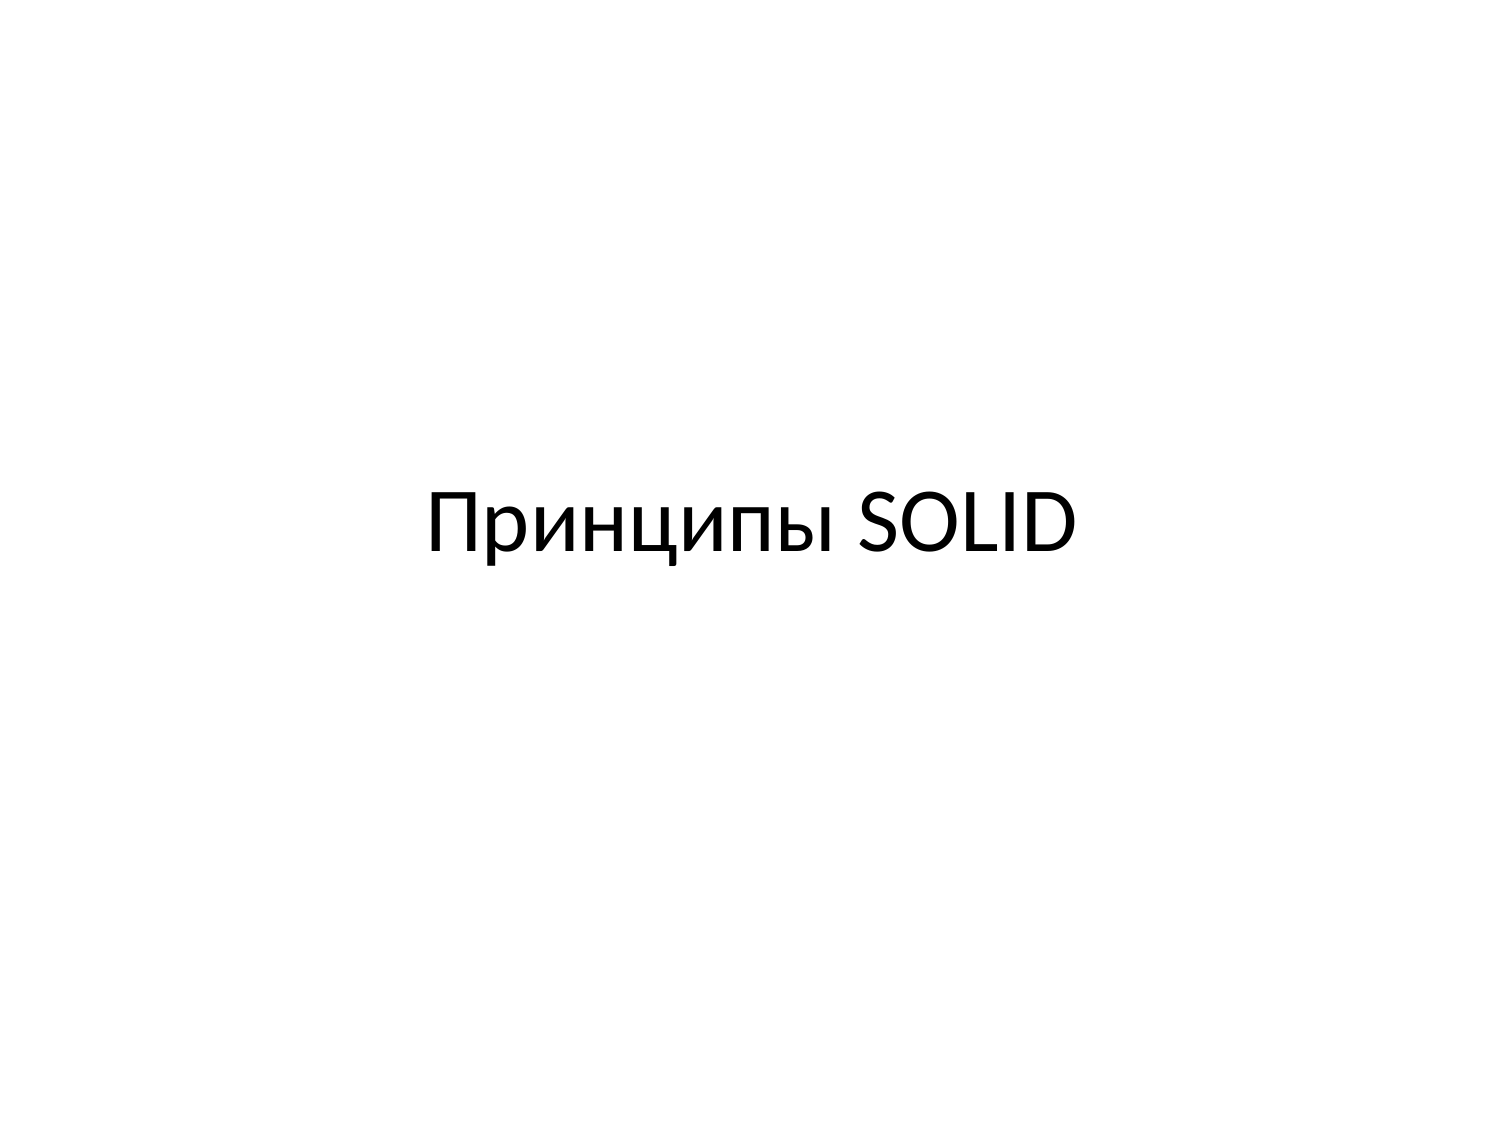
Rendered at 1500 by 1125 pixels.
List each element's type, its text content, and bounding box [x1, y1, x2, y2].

title Принципы SOLID [76, 420, 1427, 609]
